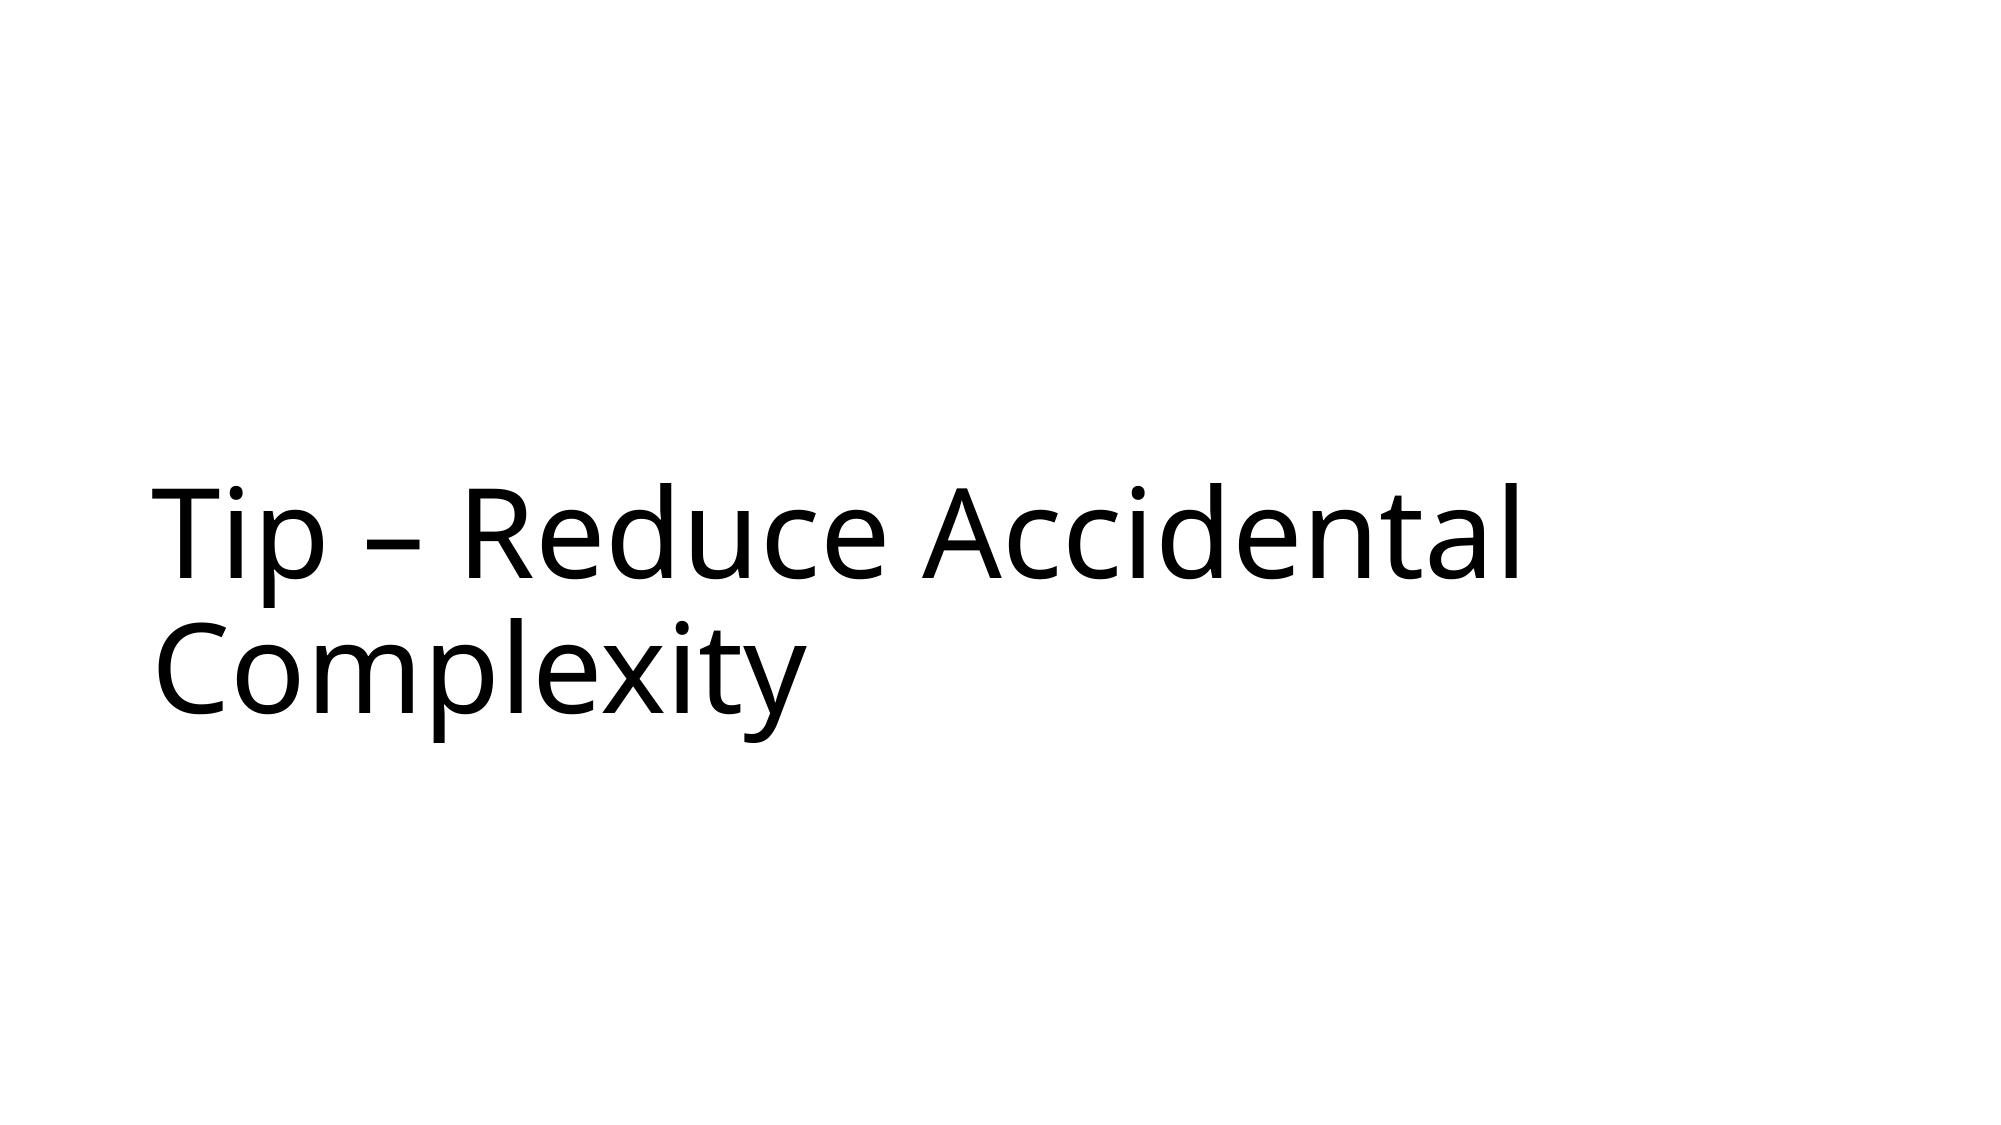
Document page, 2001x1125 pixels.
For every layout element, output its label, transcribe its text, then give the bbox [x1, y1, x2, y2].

title Tip – Reduce Accidental Complexity [136, 280, 1862, 749]
